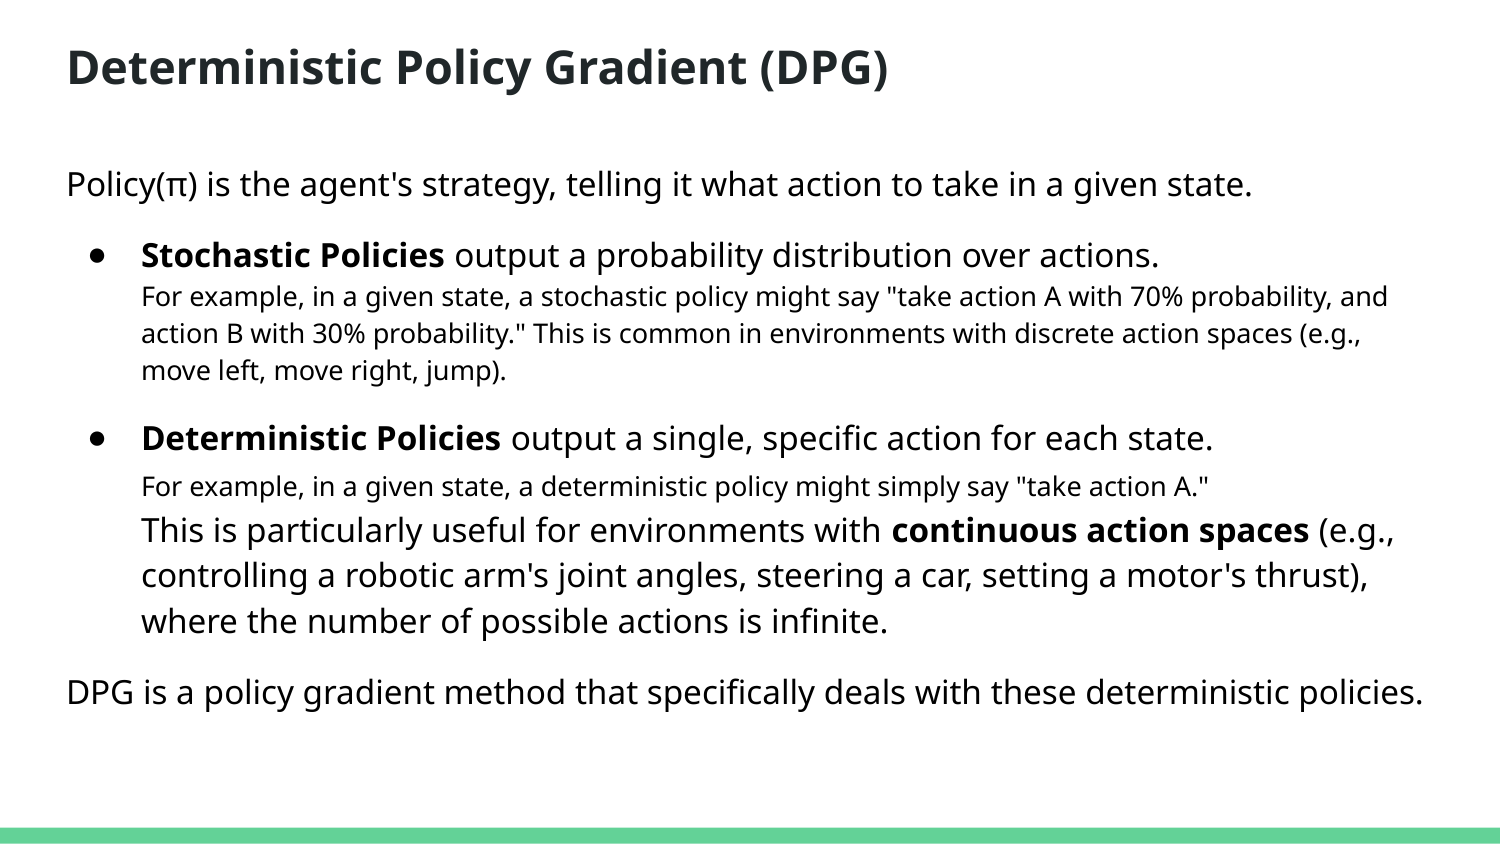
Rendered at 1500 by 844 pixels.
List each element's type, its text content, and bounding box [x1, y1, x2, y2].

list Policy(π) is the agent's strategy, telling it what action to take in a given state. Stochastic Policies output a probability distribution over actions. For example, in a given state, a stochastic policy might say "take action A with 70% probability, and action B with 30% probability." This is common in environments with discrete action spaces (e.g., move left, move right, jump). Deterministic Policies output a single, specific action for each state. For example, in a given state, a deterministic policy might simply say "take action A." This is particularly useful for environments with continuous action spaces (e.g., controlling a robotic arm's joint angles, steering a car, setting a motor's thrust), where the number of possible actions is infinite. DPG is a policy gradient method that specifically deals with these deterministic policies. [51, 142, 1449, 792]
title Deterministic Policy Gradient (DPG) [51, 20, 1449, 115]
